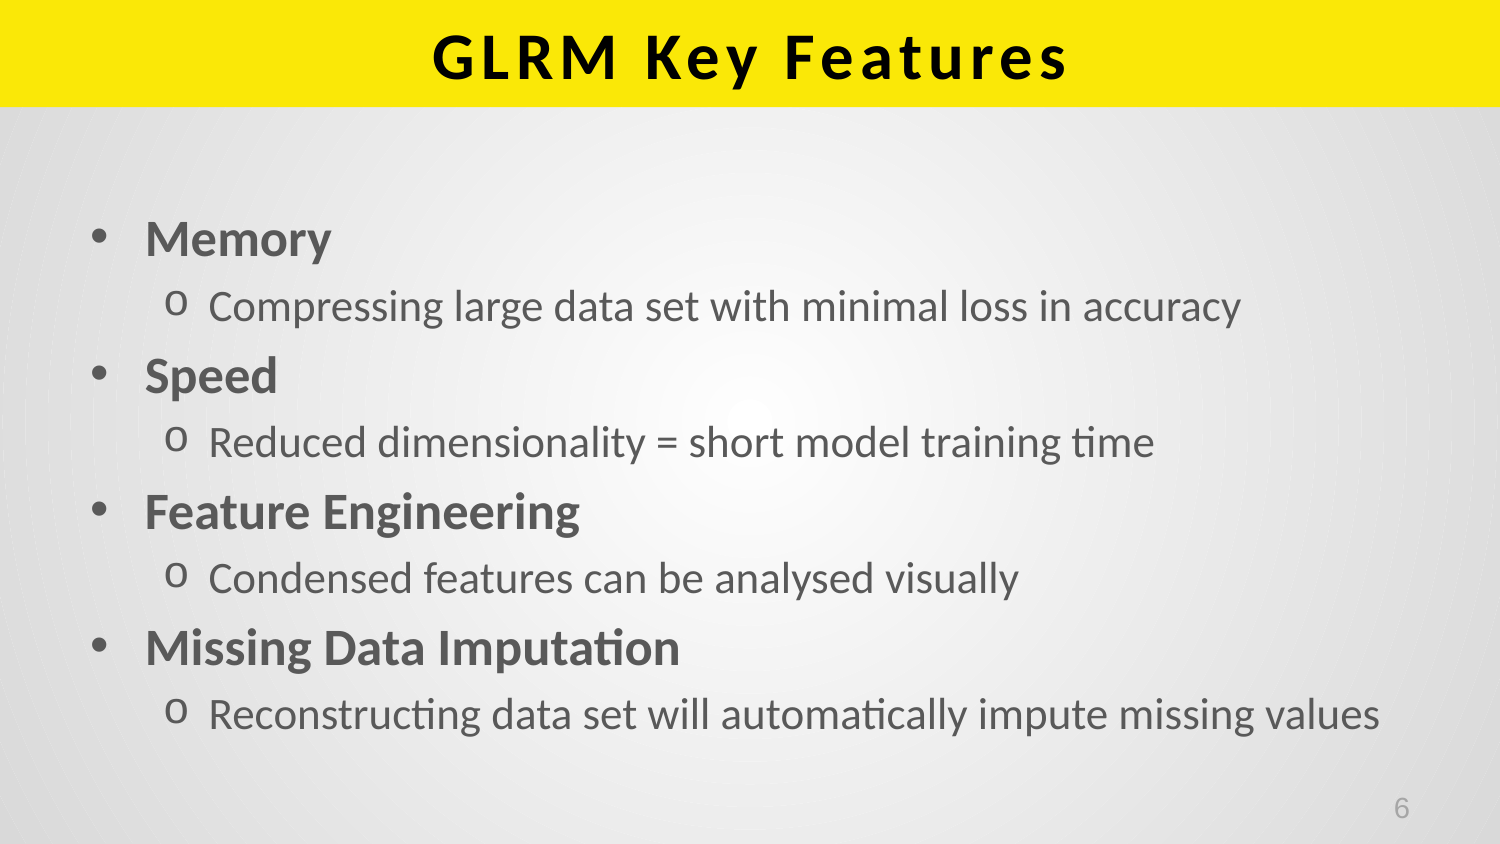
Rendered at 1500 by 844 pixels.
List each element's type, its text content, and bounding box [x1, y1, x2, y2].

title GLRM Key Features [75, 0, 1425, 108]
list Memory Compressing large data set with minimal loss in accuracy Speed Reduced dimensionality = short model training time Feature Engineering Condensed features can be analysed visually Missing Data Imputation Reconstructing data set will automatically impute missing values [75, 196, 1425, 754]
slide_number 6 [1074, 782, 1425, 827]
